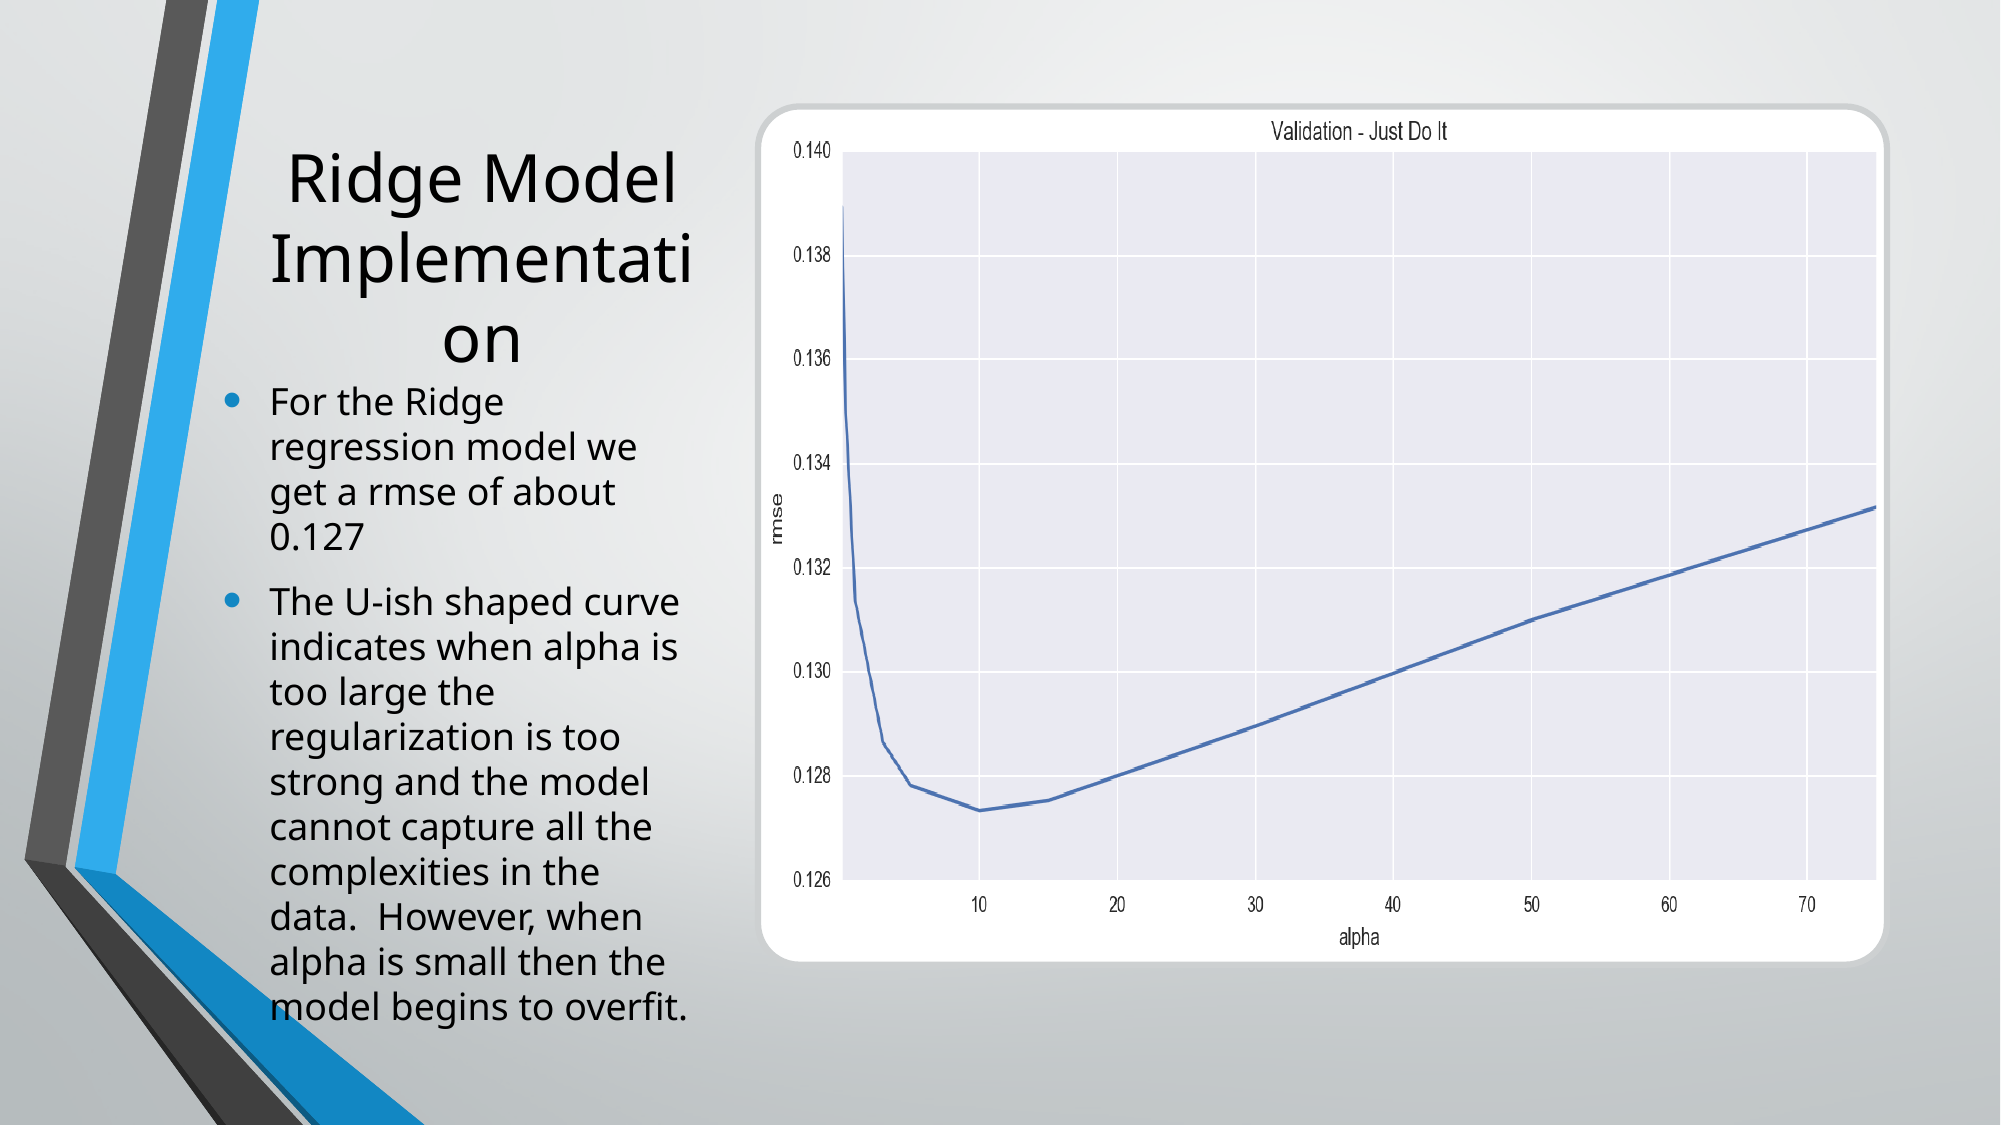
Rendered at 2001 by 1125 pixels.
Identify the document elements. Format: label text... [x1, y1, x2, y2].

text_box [24, 0, 425, 1125]
list For the Ridge regression model we get a rmse of about 0.127 The U-ish shaped curve indicates when alpha is too large the regularization is too strong and the model cannot capture all the complexities in the data. However, when alpha is small then the model begins to overfit. [425, 338, 705, 1068]
picture [757, 106, 1888, 965]
title Ridge Model Implementation [425, 112, 723, 400]
